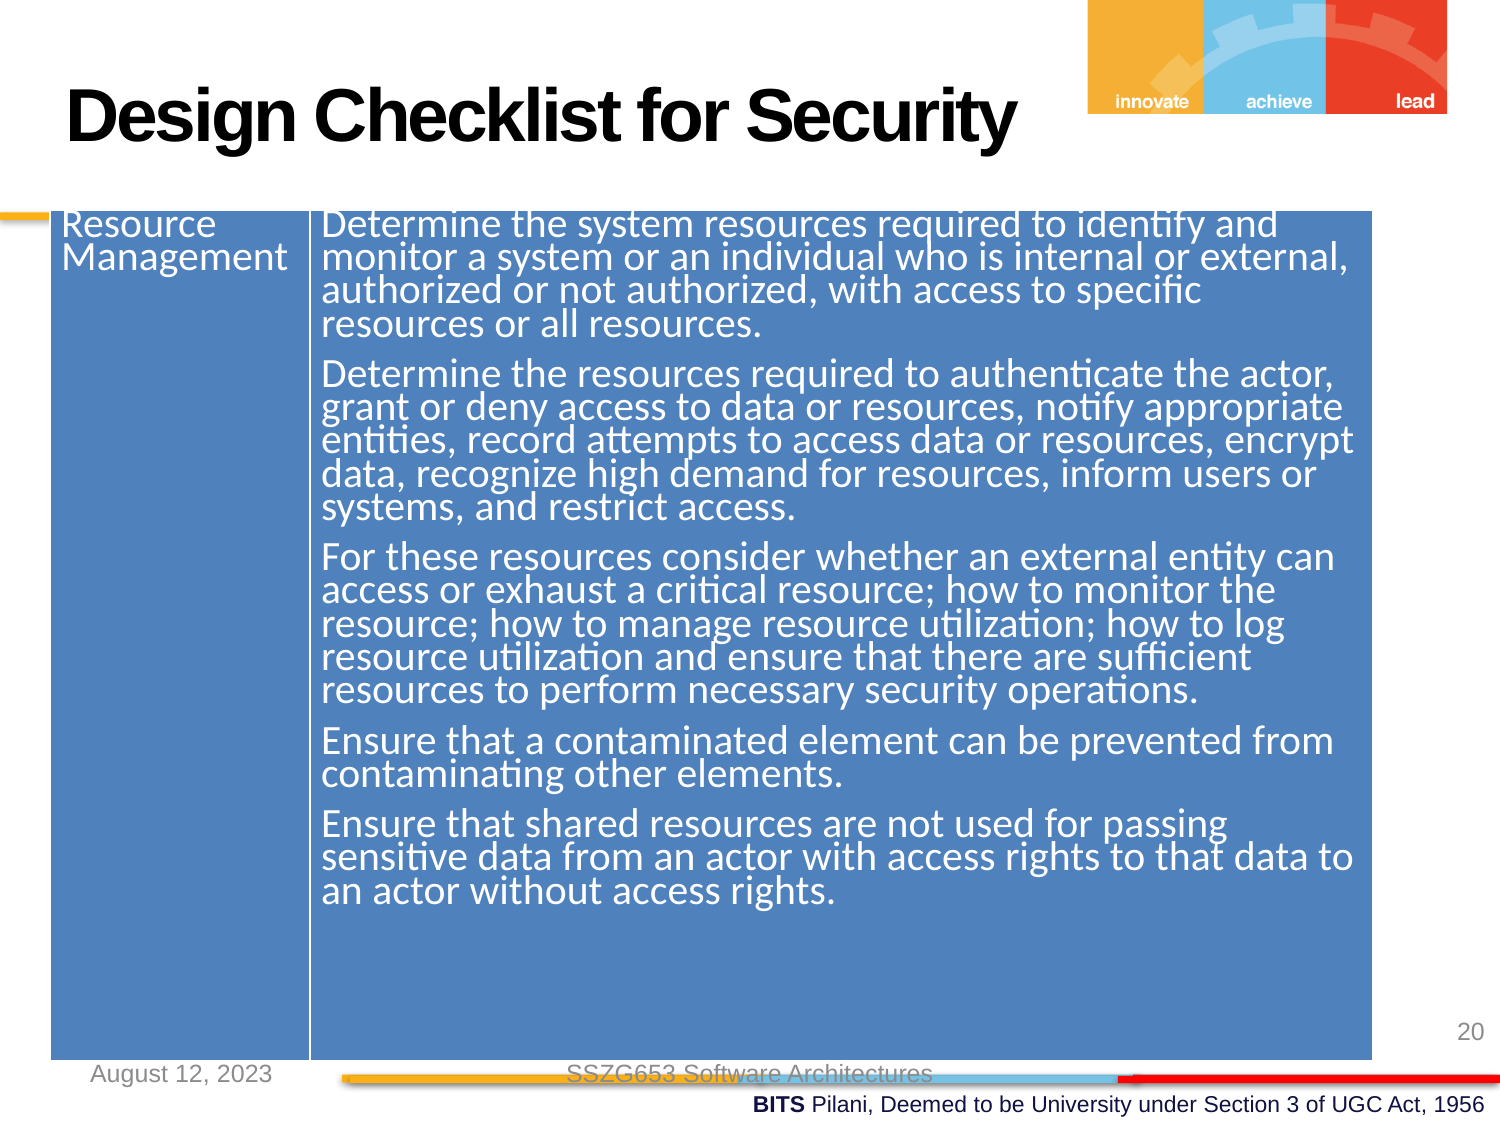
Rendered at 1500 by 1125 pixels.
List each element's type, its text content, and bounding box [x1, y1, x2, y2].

table_header Determine the system resources required to identify and monitor a system or an individual who is internal or external, authorized or not authorized, with access to specific resources or all resources. Determine the resources required to authenticate the actor, grant or deny access to data or resources, notify appropriate entities, record attempts to access data or resources, encrypt data, recognize high demand for resources, inform users or systems, and restrict access. For these resources consider whether an external entity can access or exhaust a critical resource; how to monitor the resource; how to manage resource utilization; how to log resource utilization and ensure that there are sufficient resources to perform necessary security operations. Ensure that a contaminated element can be prevented from contaminating other elements. Ensure that shared resources are not used for passing sensitive data from an actor with access rights to that data to an actor without access rights. [311, 211, 1372, 1060]
slide_number 20 [1374, 1000, 1500, 1061]
table_header Resource Management [51, 211, 309, 1060]
list Design Checklist for Security [50, 24, 1088, 209]
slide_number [75, 1062, 425, 1103]
picture [1087, 0, 1448, 114]
footer SSZG653 Software Architectures [512, 1062, 988, 1103]
